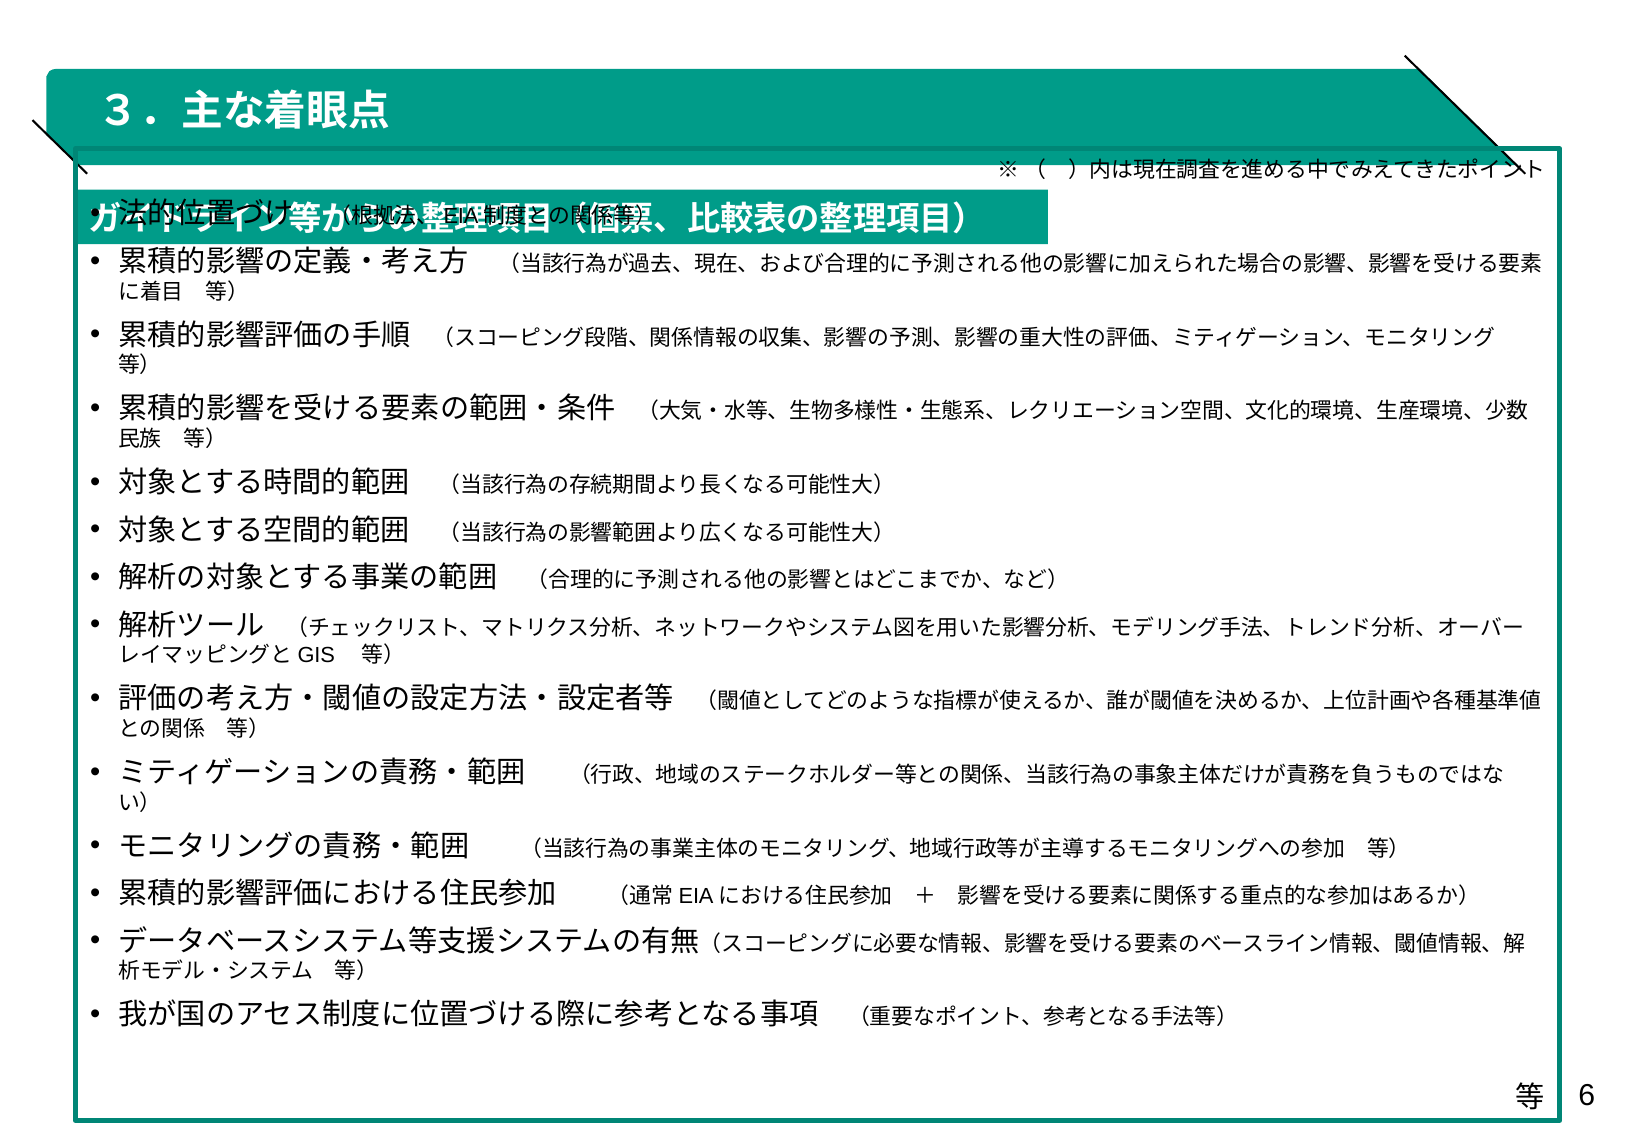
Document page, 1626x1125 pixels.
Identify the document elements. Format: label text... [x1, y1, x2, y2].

title ３．主な着眼点 [56, 60, 1414, 158]
text_box ※（ ）内は現在調査を進める中でみえてきたポイント 法的位置づけ （根拠法、EIA制度との関係等） 累積的影響の定義・考え方 （当該行為が過去、現在、および合理的に予測される他の影響に加えられた場合の影響、影響を受ける要素に着目 等） 累積的影響評価の手順 （スコーピング段階、関係情報の収集、影響の予測、影響の重大性の評価、ミティゲーション、モニタリング 等） 累積的影響を受ける要素の範囲・条件 （大気・水等、生物多様性・生態系、レクリエーション空間、文化的環境、生産環境、少数民族 等） 対象とする時間的範囲 （当該行為の存続期間より長くなる可能性大） 対象とする空間的範囲 （当該行為の影響範囲より広くなる可能性大） 解析の対象とする事業の範囲 （合理的に予測される他の影響とはどこまでか、など） 解析ツール （チェックリスト、マトリクス分析、ネットワークやシステム図を用いた影響分析、モデリング手法、トレンド分析、オーバーレイマッピングとGIS 等） 評価の考え方・閾値の設定方法・設定者等 （閾値としてどのような指標が使えるか、誰が閾値を決めるか、上位計画や各種基準値との関係 等） ミティゲーションの責務・範囲 （行政、地域のステークホルダー等との関係、当該行為の事象主体だけが責務を負うものではない） モニタリングの責務・範囲 （当該行為の事業主体のモニタリング、地域行政等が主導するモニタリングへの参加 等） 累積的影響評価における住民参加 （通常EIAにおける住民参加 ＋ 影響を受ける要素に関係する重点的な参加はあるか） データベースシステム等支援システムの有無（スコーピングに必要な情報、影響を受ける要素のベースライン情報、閾値情報、解析モデル・システム 等） 我が国のアセス制度に位置づける際に参考となる事項 （重要なポイント、参考となる手法等） 等 [75, 148, 1560, 1121]
